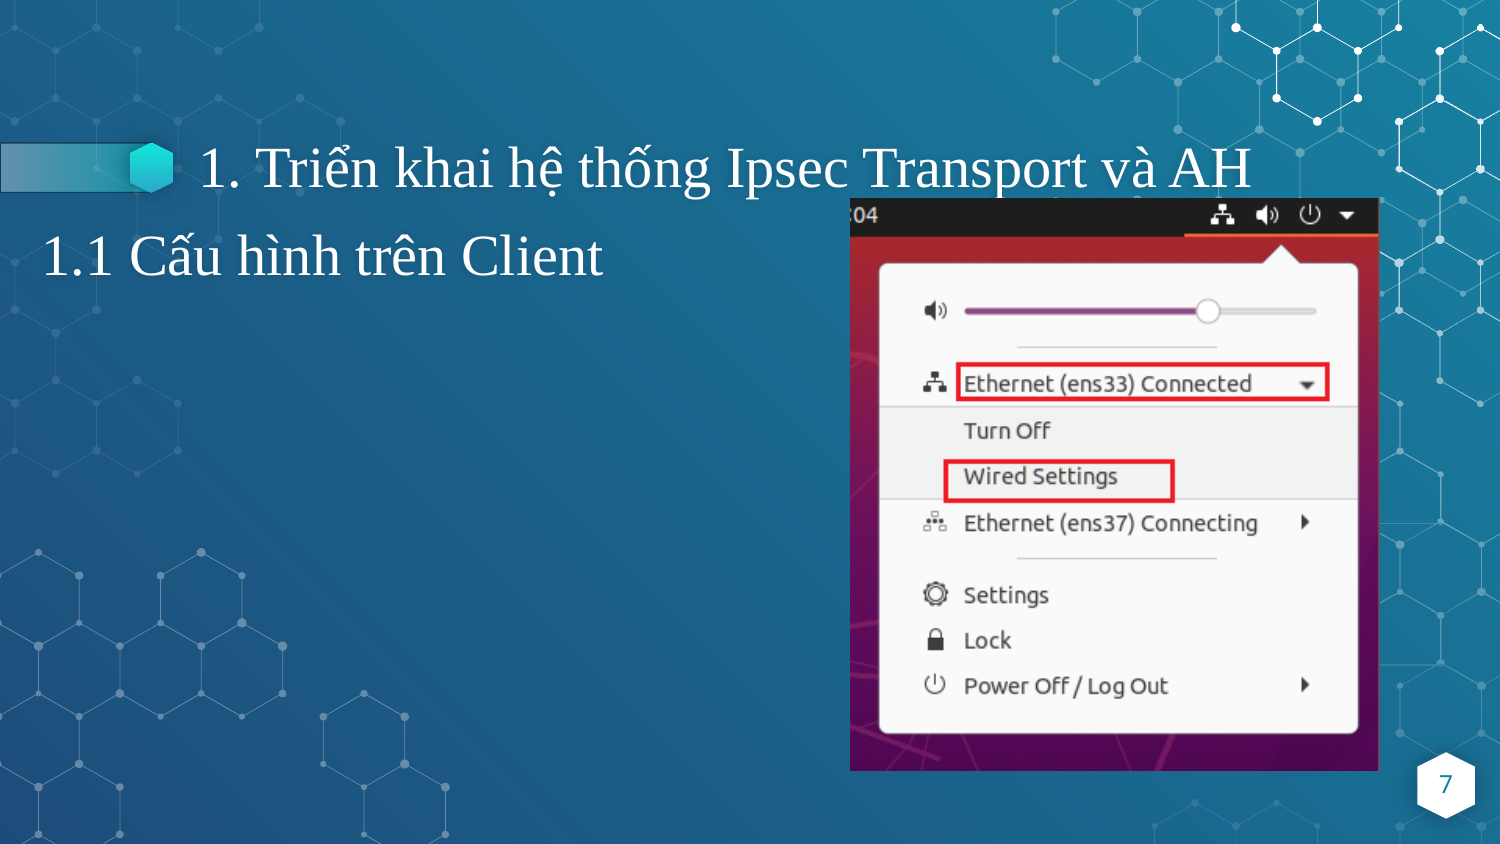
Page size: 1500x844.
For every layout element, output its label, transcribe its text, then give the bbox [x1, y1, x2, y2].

slide_number ‹#› [1417, 752, 1475, 819]
list 1.1 Cấu hình trên Client [25, 216, 813, 753]
picture [850, 198, 1381, 771]
title 1. Triển khai hệ thống Ipsec Transport và AH [198, 140, 1302, 198]
